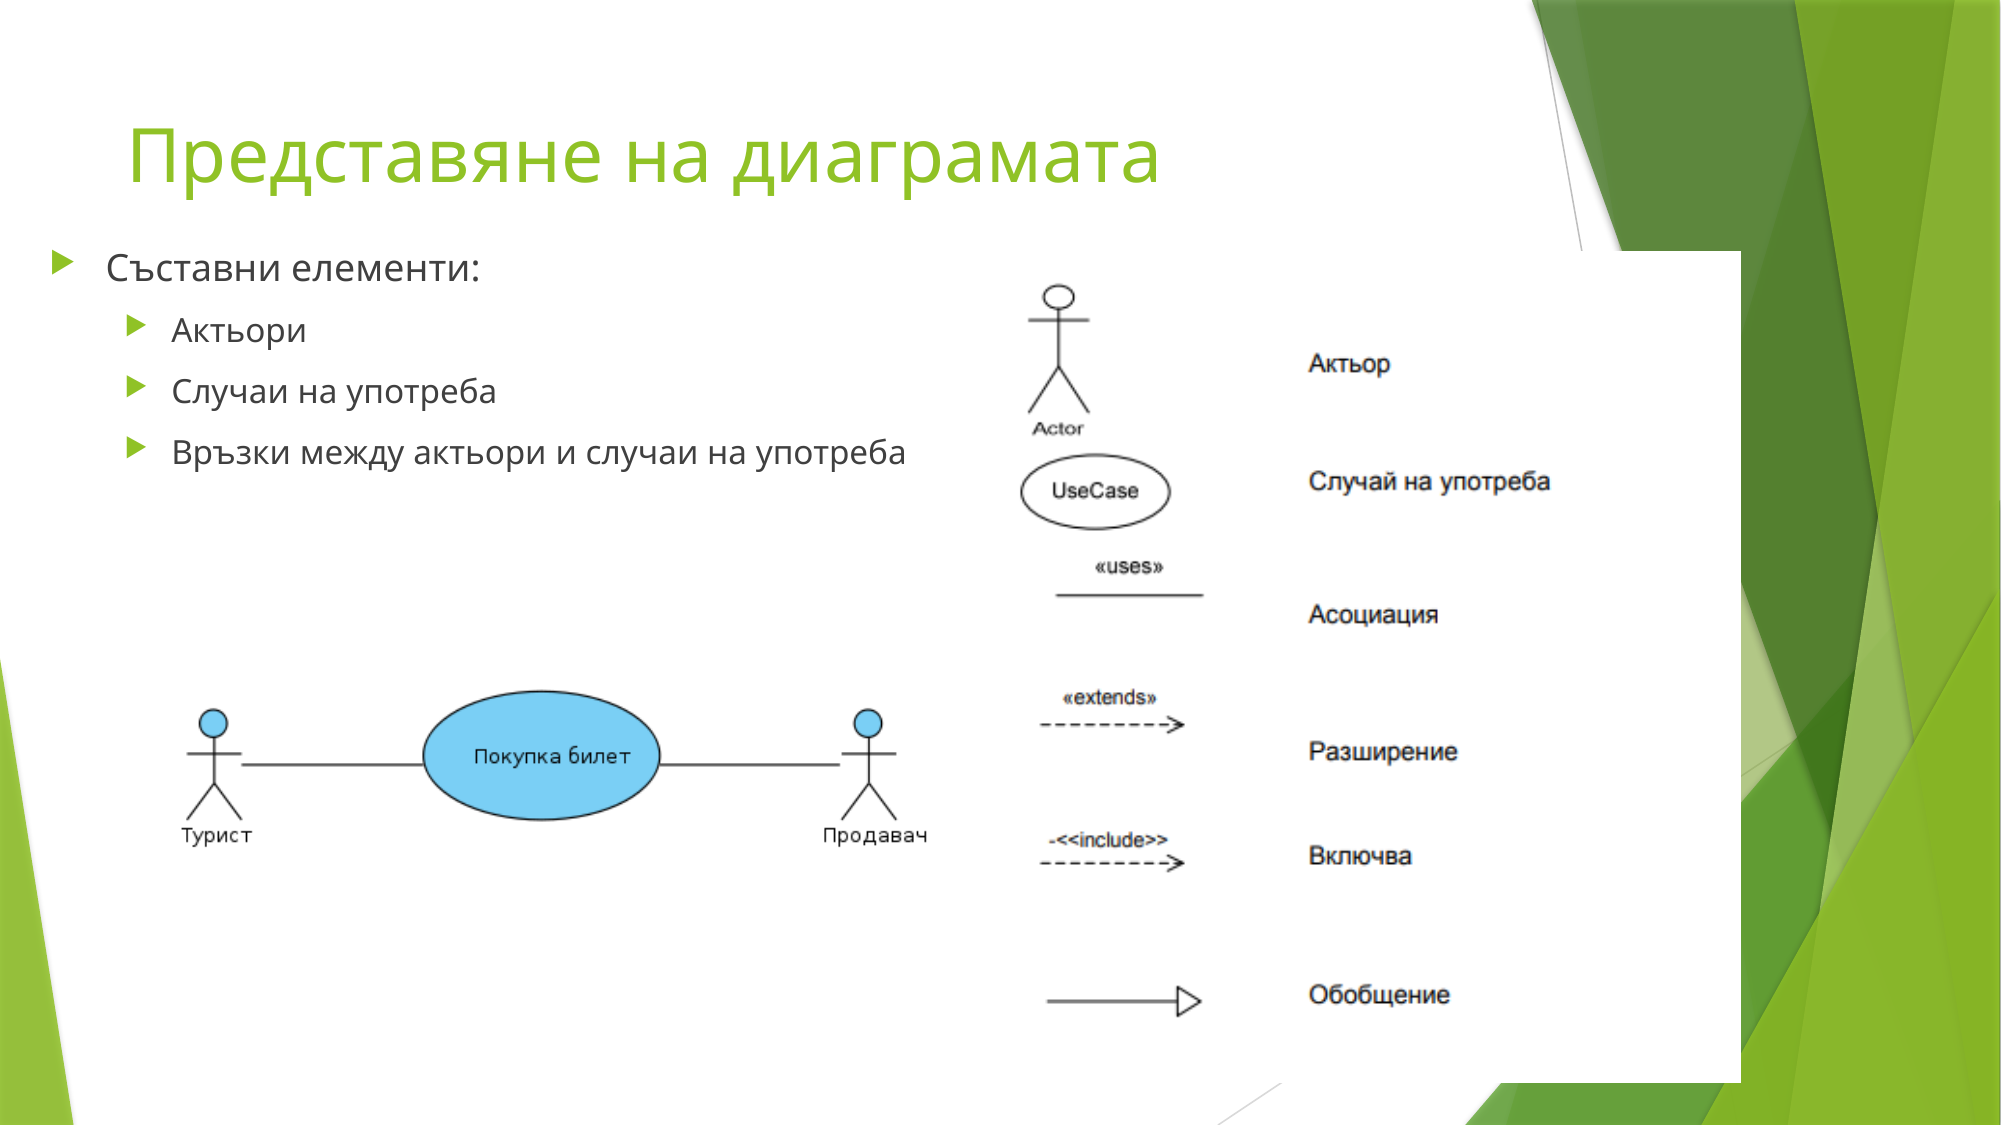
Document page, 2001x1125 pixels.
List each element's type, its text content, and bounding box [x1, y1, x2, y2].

list Съставни елементи: Актьори Случаи на употреба Връзки между актьори и случаи на употреба [34, 235, 1445, 873]
picture [159, 688, 942, 855]
title Представяне на диаграмата [111, 99, 1522, 249]
picture [989, 250, 1742, 1084]
